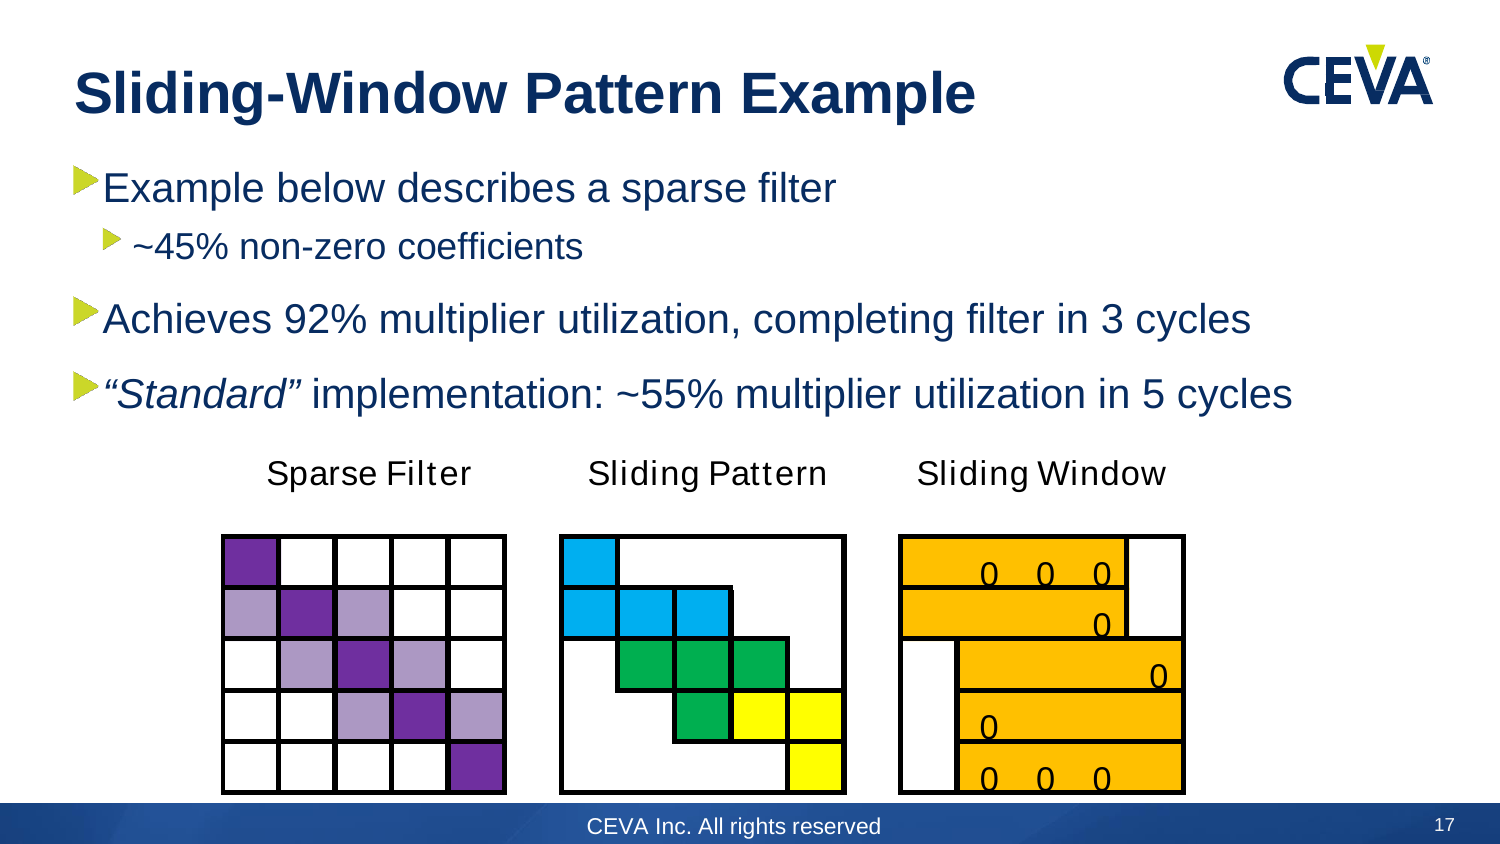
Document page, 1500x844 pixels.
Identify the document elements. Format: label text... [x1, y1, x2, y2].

text_box [1428, 90, 1434, 105]
text_box [73, 296, 99, 326]
slide_number 17 [1429, 812, 1460, 844]
text_box [73, 165, 99, 195]
text_box [1365, 44, 1386, 55]
picture [0, 803, 1500, 844]
text_box Example below describes a sparse filter ~45% non-zero coefficients Achieves 92% multiplier utilization, completing filter in 3 cycles “Standard” implementation: ~55% multiplier utilization in 5 cycles Sparse Filter Sliding Pattern Sliding Window 0 0 0 0 0 0 0 0 0 [100, 160, 1297, 798]
footer CEVA Inc. All rights reserved [584, 811, 885, 844]
text_box [73, 371, 99, 401]
title Sliding-Window Pattern Example [72, 55, 1428, 197]
